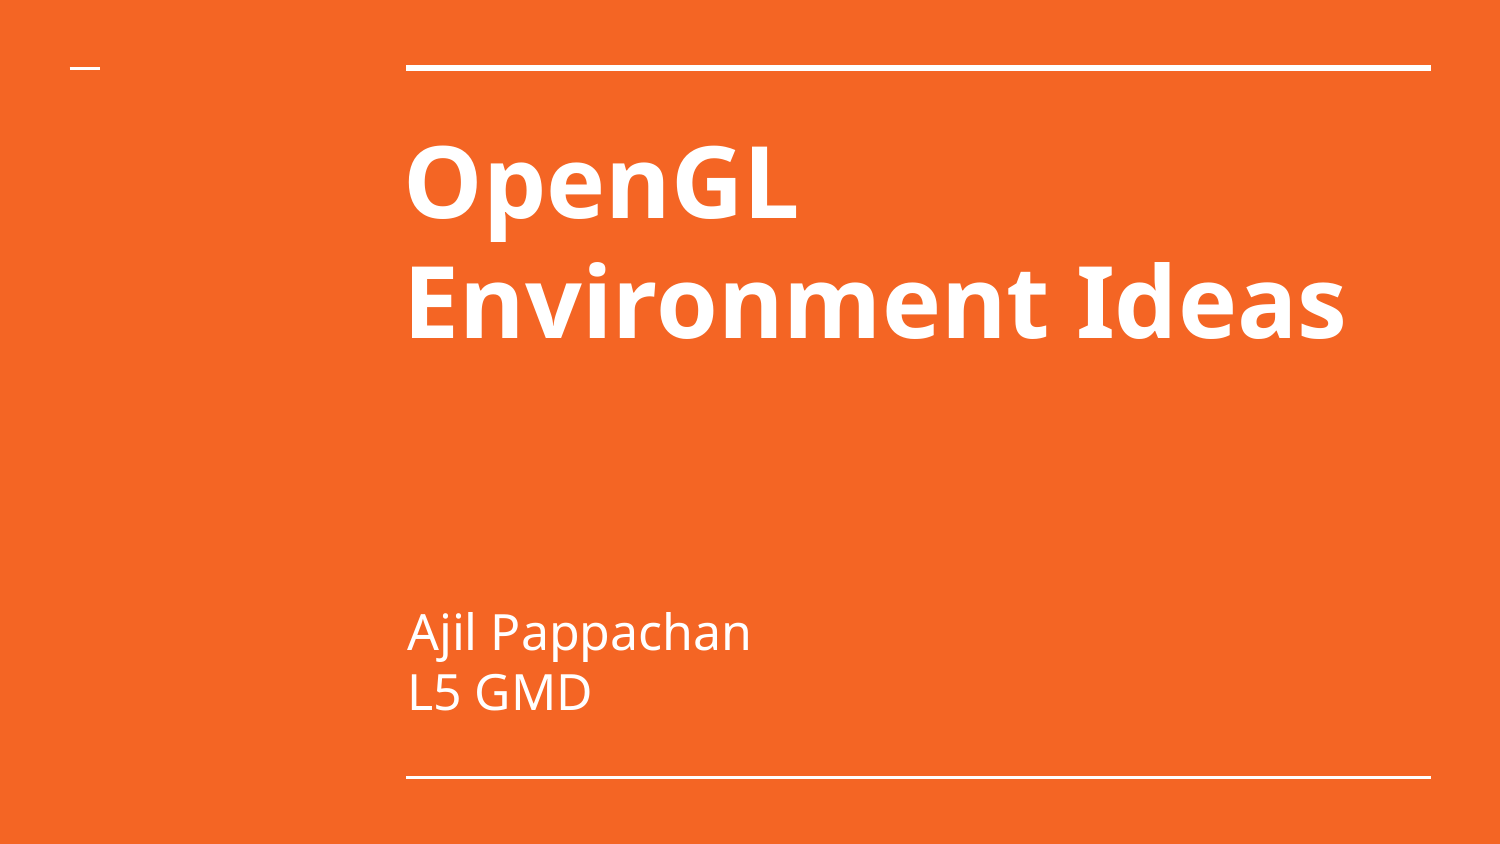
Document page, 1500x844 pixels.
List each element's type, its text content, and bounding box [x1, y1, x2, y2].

subtitle Ajil Pappachan L5 GMD [392, 531, 1431, 735]
title OpenGL Environment Ideas [389, 103, 1428, 357]
